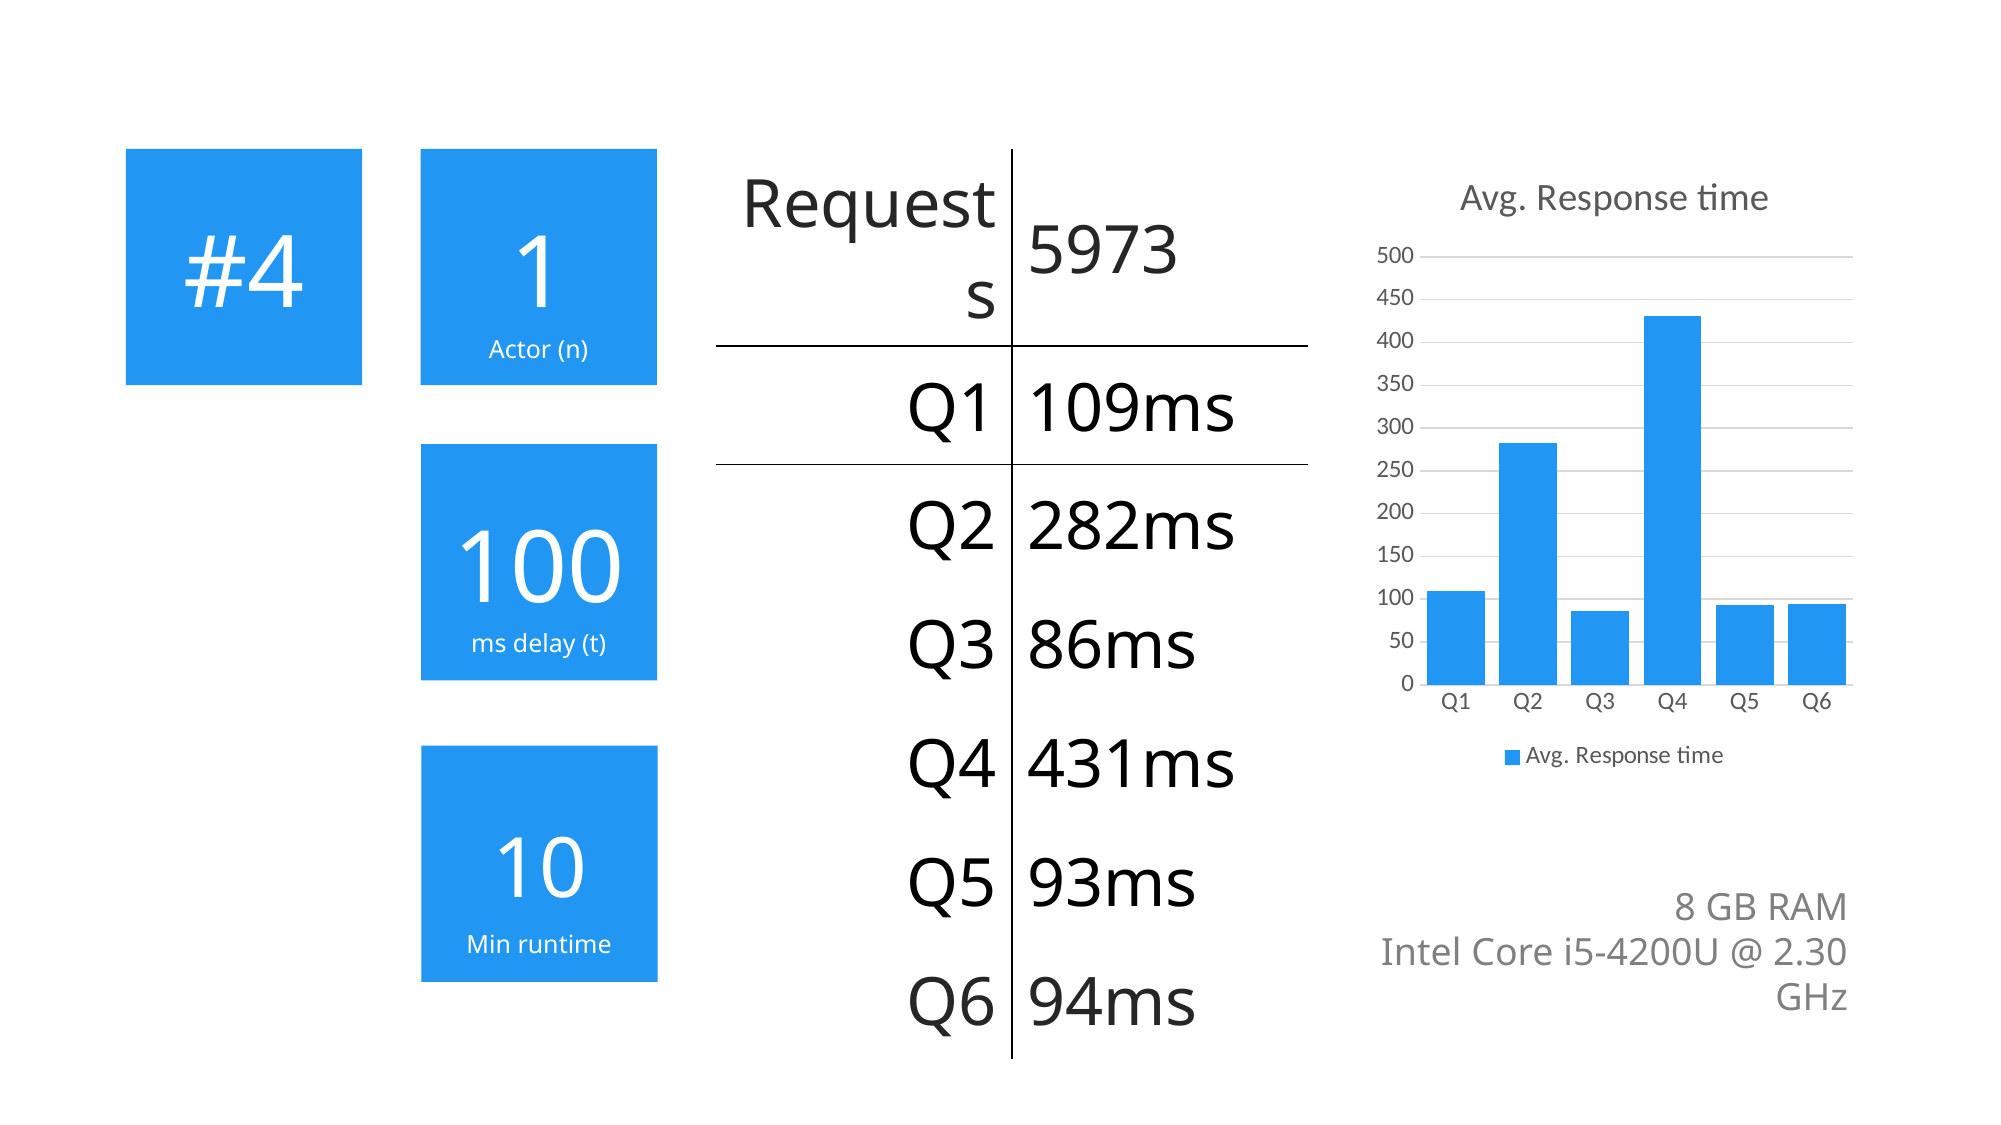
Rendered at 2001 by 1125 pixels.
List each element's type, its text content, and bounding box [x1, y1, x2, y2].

table_cell Q1 [716, 347, 1011, 464]
table_cell 86ms [1013, 584, 1308, 702]
text_box 1 [420, 148, 658, 386]
table_cell Q2 [716, 465, 1011, 584]
table_cell Q4 [716, 702, 1011, 821]
table_cell 93ms [1013, 821, 1308, 940]
text_box 8 GB RAM Intel Core i5-4200U @ 2.30 GHz [1307, 875, 1863, 1026]
text_box #4 [125, 148, 363, 386]
table_cell Q3 [716, 584, 1011, 702]
table_header Requests [716, 149, 1011, 345]
table_cell Q5 [716, 821, 1011, 940]
text_box 10 [420, 745, 659, 983]
table_cell 109ms [1013, 347, 1308, 464]
text_box ms delay (t) [420, 619, 657, 665]
text_box Min runtime [421, 921, 658, 966]
chart [1366, 148, 1863, 777]
table_cell 431ms [1013, 702, 1308, 821]
text_box 100 [420, 443, 658, 681]
text_box Actor (n) [420, 326, 657, 371]
table_cell 282ms [1013, 465, 1308, 584]
table_cell Q6 [716, 940, 1011, 1059]
table_cell 94ms [1013, 940, 1308, 1059]
table_header 5973 [1013, 149, 1308, 345]
